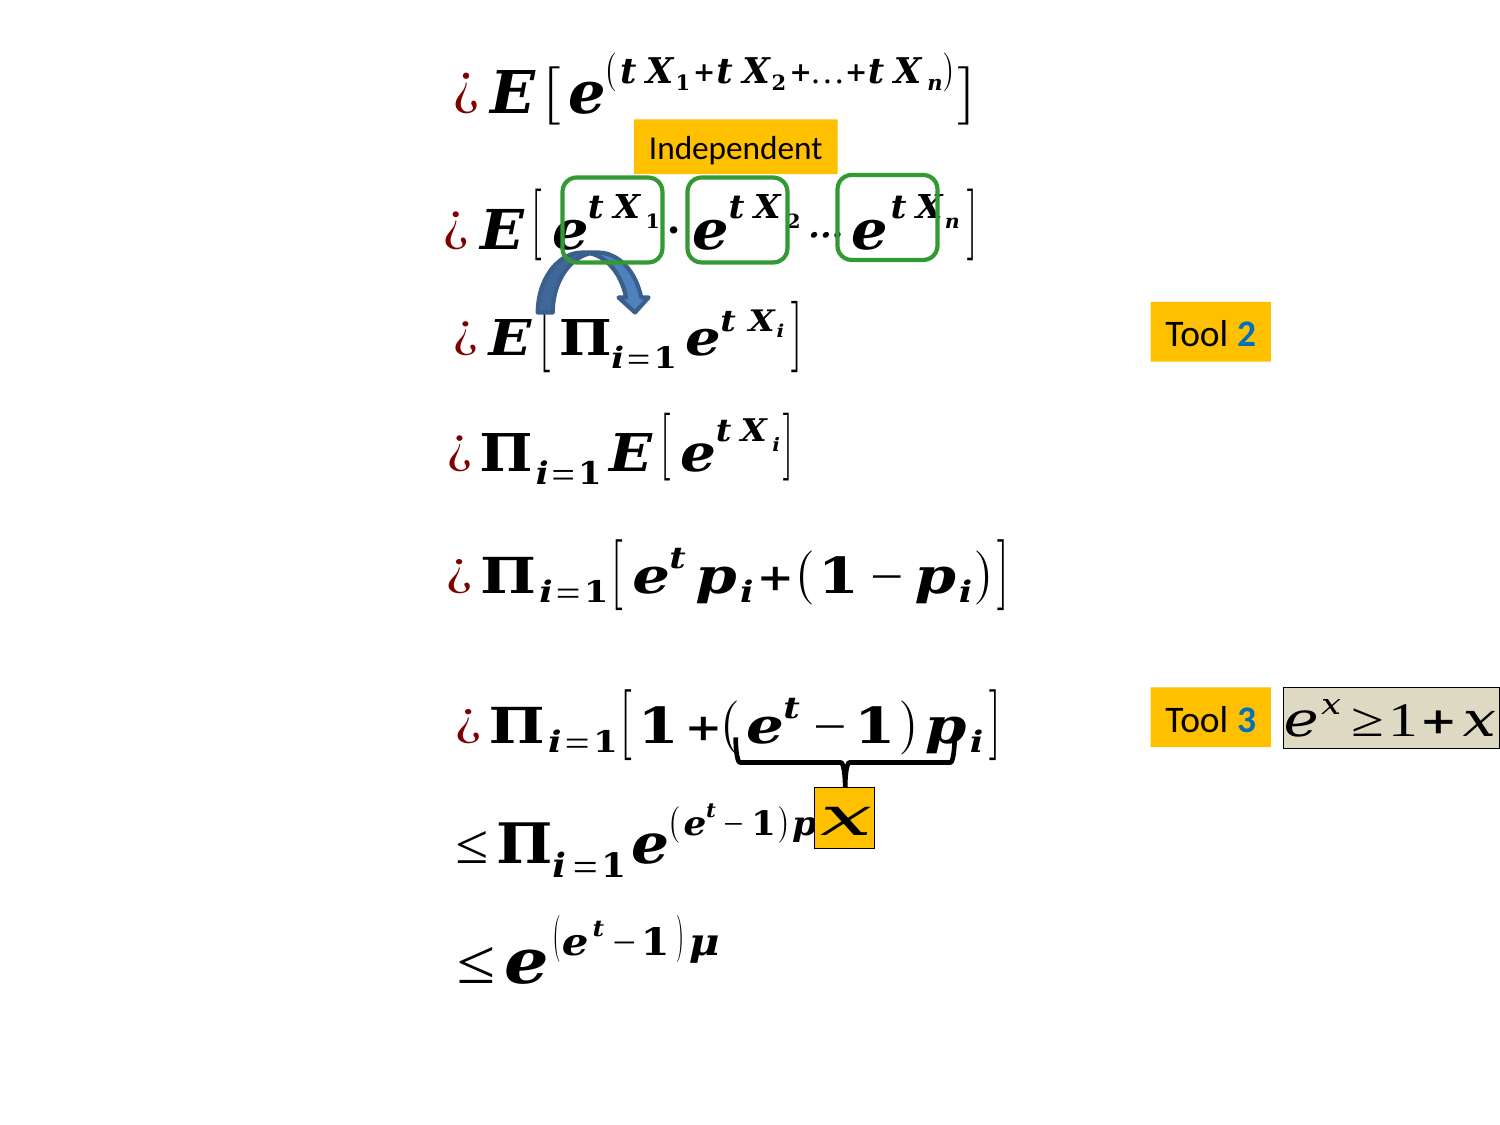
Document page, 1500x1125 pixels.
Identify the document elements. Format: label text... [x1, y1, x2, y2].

text_box [607, 265, 651, 315]
text_box [685, 175, 790, 265]
text_box [734, 737, 956, 787]
text_box [835, 172, 940, 263]
text_box [535, 256, 574, 315]
text_box [560, 175, 665, 265]
text_box Tool 2 [1150, 301, 1271, 362]
text_box Independent [633, 119, 838, 175]
text_box Tool 3 [1150, 687, 1271, 748]
